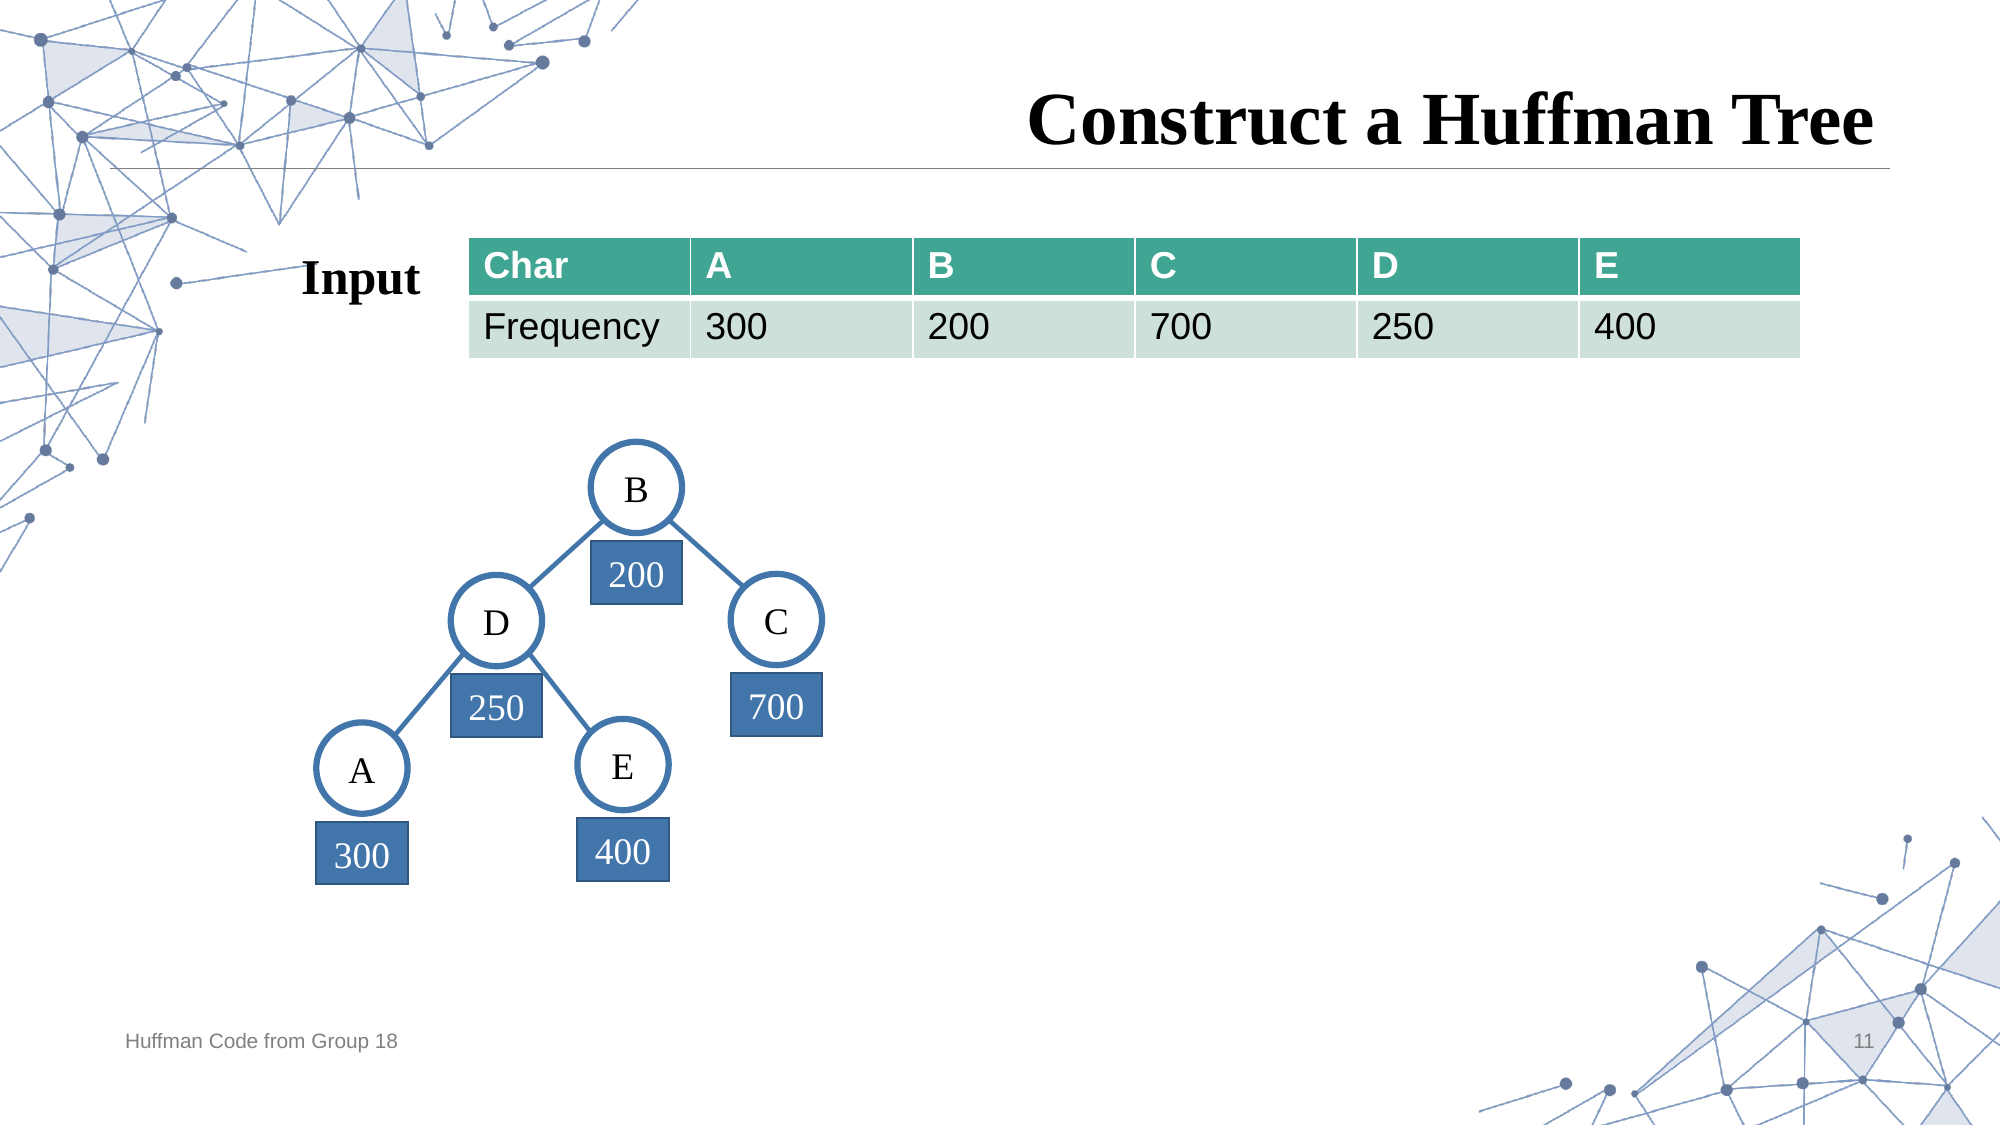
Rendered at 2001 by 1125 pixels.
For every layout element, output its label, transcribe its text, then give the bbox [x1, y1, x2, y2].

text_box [730, 573, 822, 736]
table_cell 250 [1358, 301, 1578, 358]
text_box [577, 718, 669, 881]
table_cell Frequency [469, 301, 690, 358]
table_header A [691, 238, 912, 295]
table_cell 200 [914, 301, 1134, 358]
slide_number 11 [1412, 1023, 1890, 1058]
table_header B [914, 238, 1134, 295]
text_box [528, 519, 605, 589]
title Construct a Huffman Tree [109, 0, 1890, 169]
table_cell 300 [691, 301, 912, 358]
footer Huffman Code from Group 18 [109, 1023, 790, 1058]
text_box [394, 652, 465, 736]
table_header E [1580, 238, 1800, 295]
table_header Char [469, 238, 690, 295]
table_cell 700 [1136, 301, 1356, 358]
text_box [668, 519, 745, 588]
table_cell 400 [1580, 301, 1800, 358]
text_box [528, 652, 591, 733]
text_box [450, 574, 543, 737]
table_header D [1358, 238, 1578, 295]
table_header C [1136, 238, 1356, 295]
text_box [316, 722, 408, 885]
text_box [590, 441, 683, 604]
text_box Input [286, 237, 469, 312]
